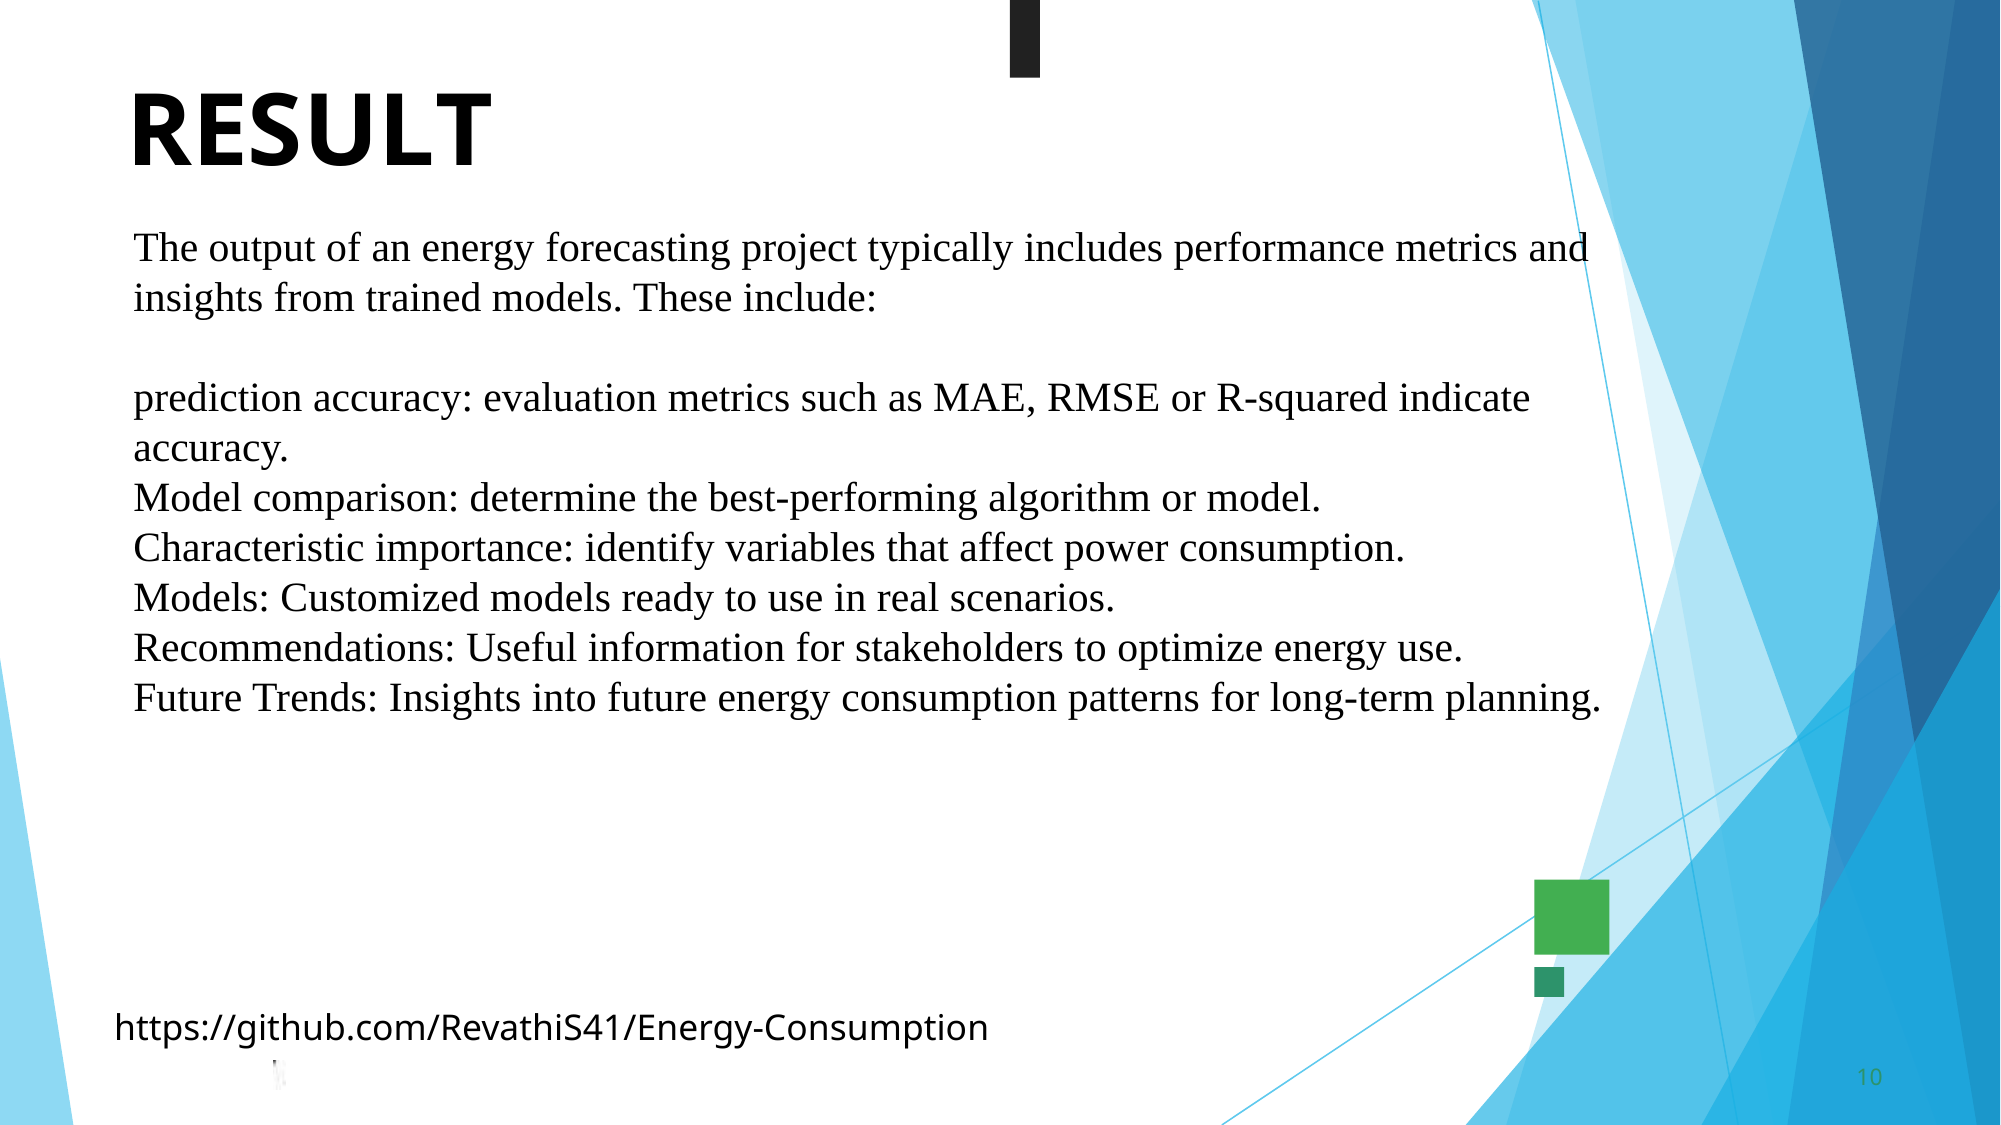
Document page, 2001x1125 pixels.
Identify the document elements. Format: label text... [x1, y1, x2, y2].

text_box [1534, 967, 1565, 997]
title RESULT [123, 63, 524, 212]
text_box [1849, 1061, 1888, 1095]
text_box https://github.com/RevathiS41/Energy-Consumption [112, 1002, 1025, 1048]
picture [273, 1060, 287, 1091]
text_box [1534, 879, 1610, 955]
text_box The output of an energy forecasting project typically includes performance metrics and insights from trained models. These include: prediction accuracy: evaluation metrics such as MAE, RMSE or R-squared indicate accuracy. Model comparison: determine the best-performing algorithm or model. Characteristic importance: identify variables that affect power consumption. Models: Customized models ready to use in real scenarios. Recommendations: Useful information for stakeholders to optimize energy use. Future Trends: Insights into future energy consumption patterns for long-term planning. [118, 212, 1669, 874]
text_box [1009, 0, 1040, 78]
